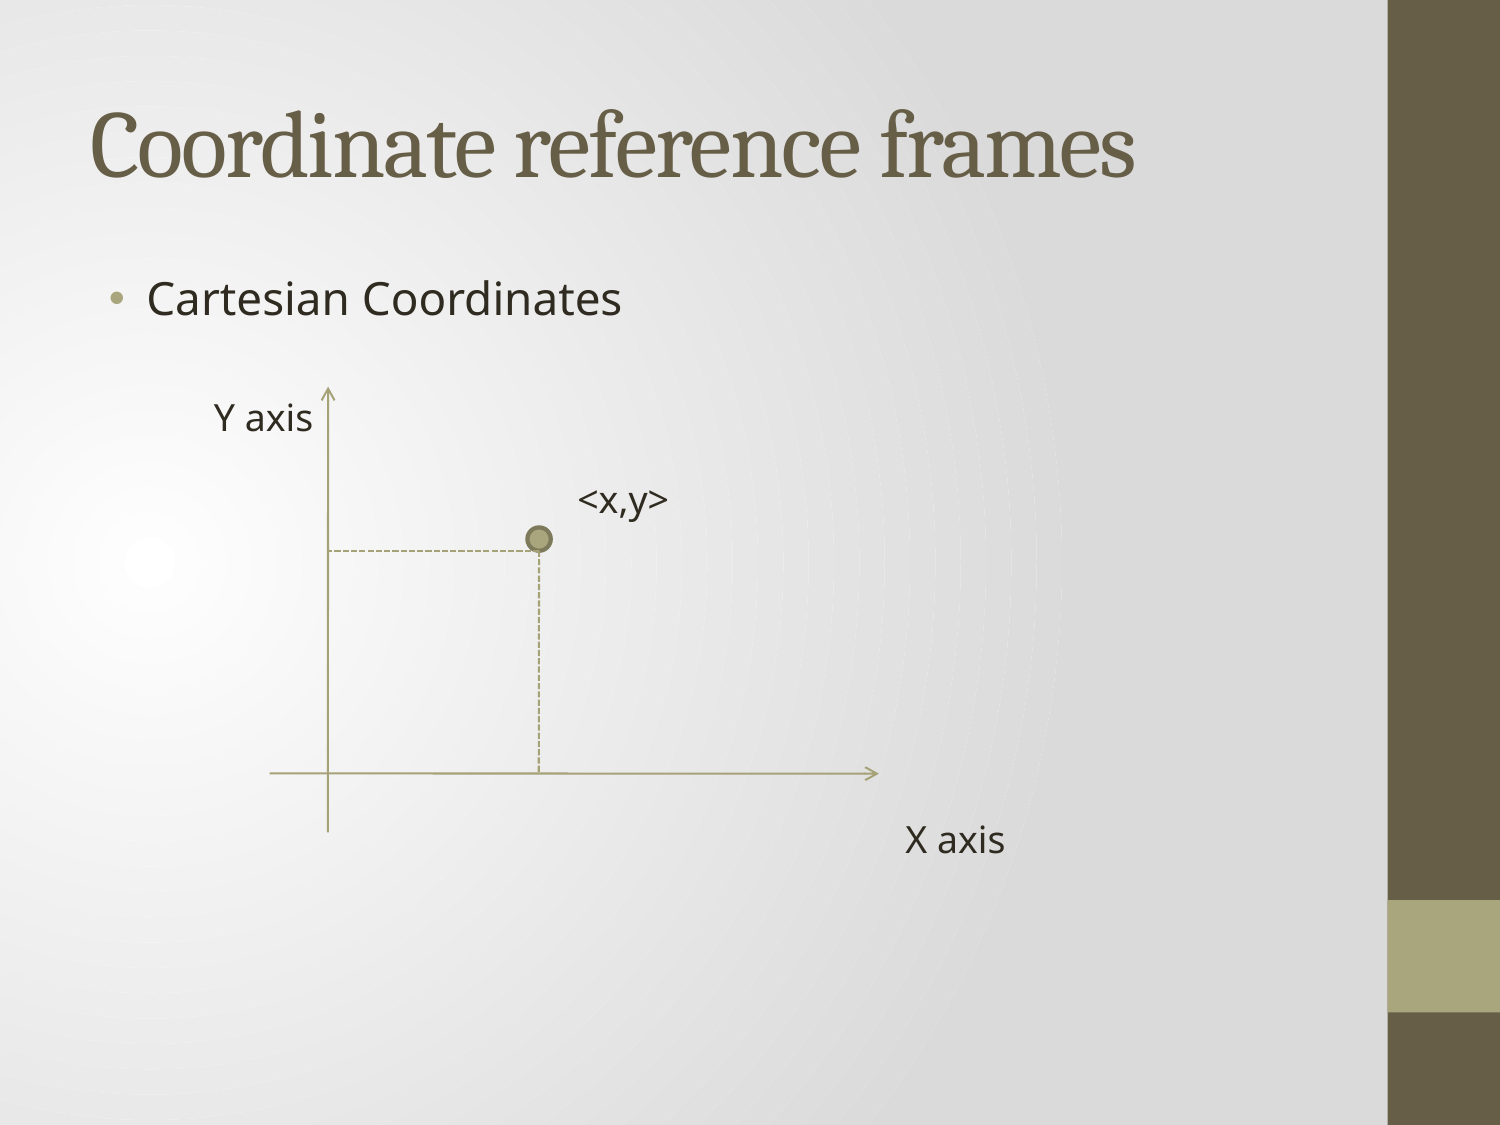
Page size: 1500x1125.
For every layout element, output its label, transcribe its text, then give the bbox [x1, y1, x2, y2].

text_box [525, 525, 553, 553]
text_box X axis [890, 808, 1055, 869]
text_box <x,y> [562, 468, 750, 529]
text_box Y axis [199, 386, 364, 447]
title Coordinate reference frames [75, 45, 1325, 233]
list Cartesian Coordinates [75, 262, 1325, 1050]
